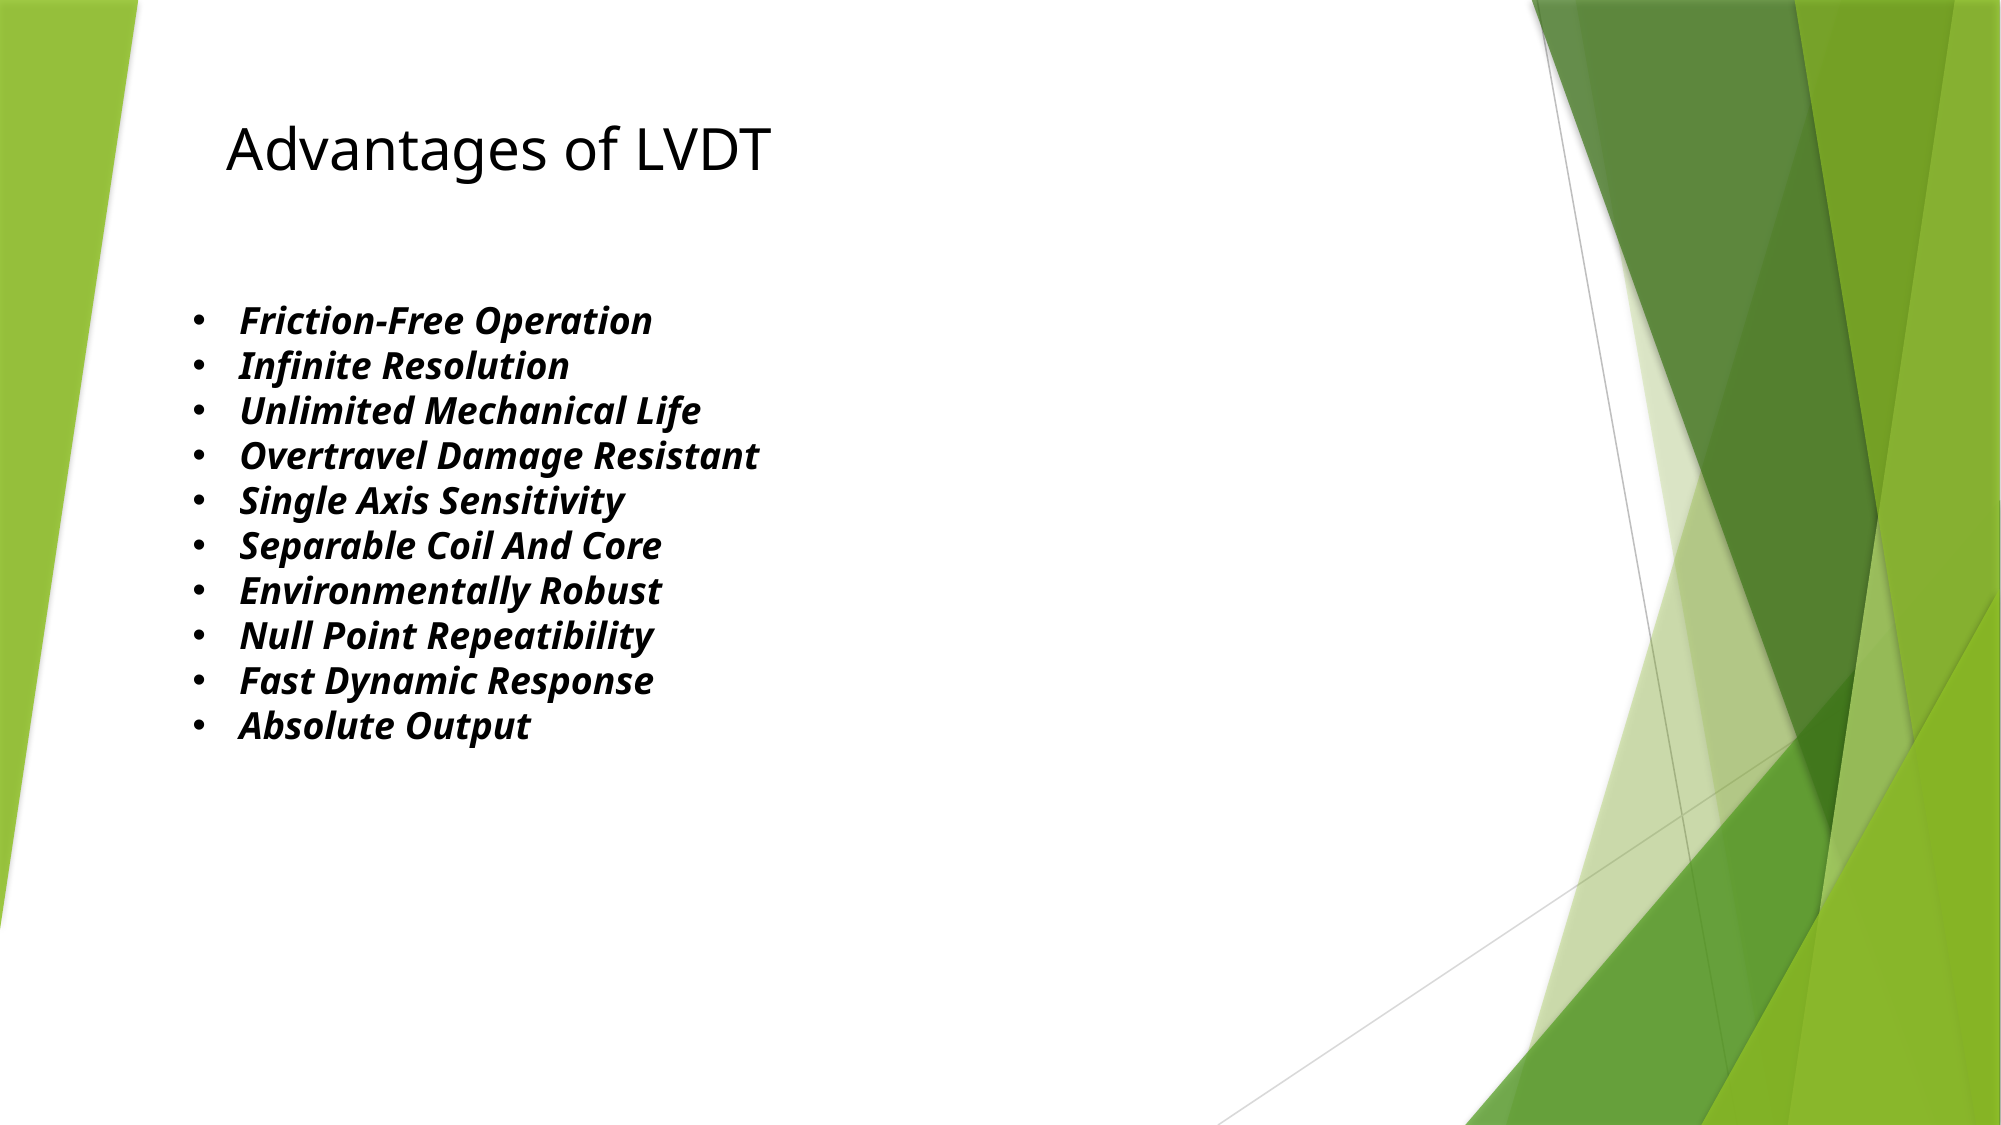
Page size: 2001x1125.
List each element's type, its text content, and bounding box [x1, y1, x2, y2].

text_box Friction-Free Operation Infinite Resolution Unlimited Mechanical Life Overtravel Damage Resistant Single Axis Sensitivity Separable Coil And Core Environmentally Robust Null Point Repeatibility Fast Dynamic Response Absolute Output [177, 289, 1725, 844]
text_box Advantages of LVDT [212, 104, 1678, 190]
